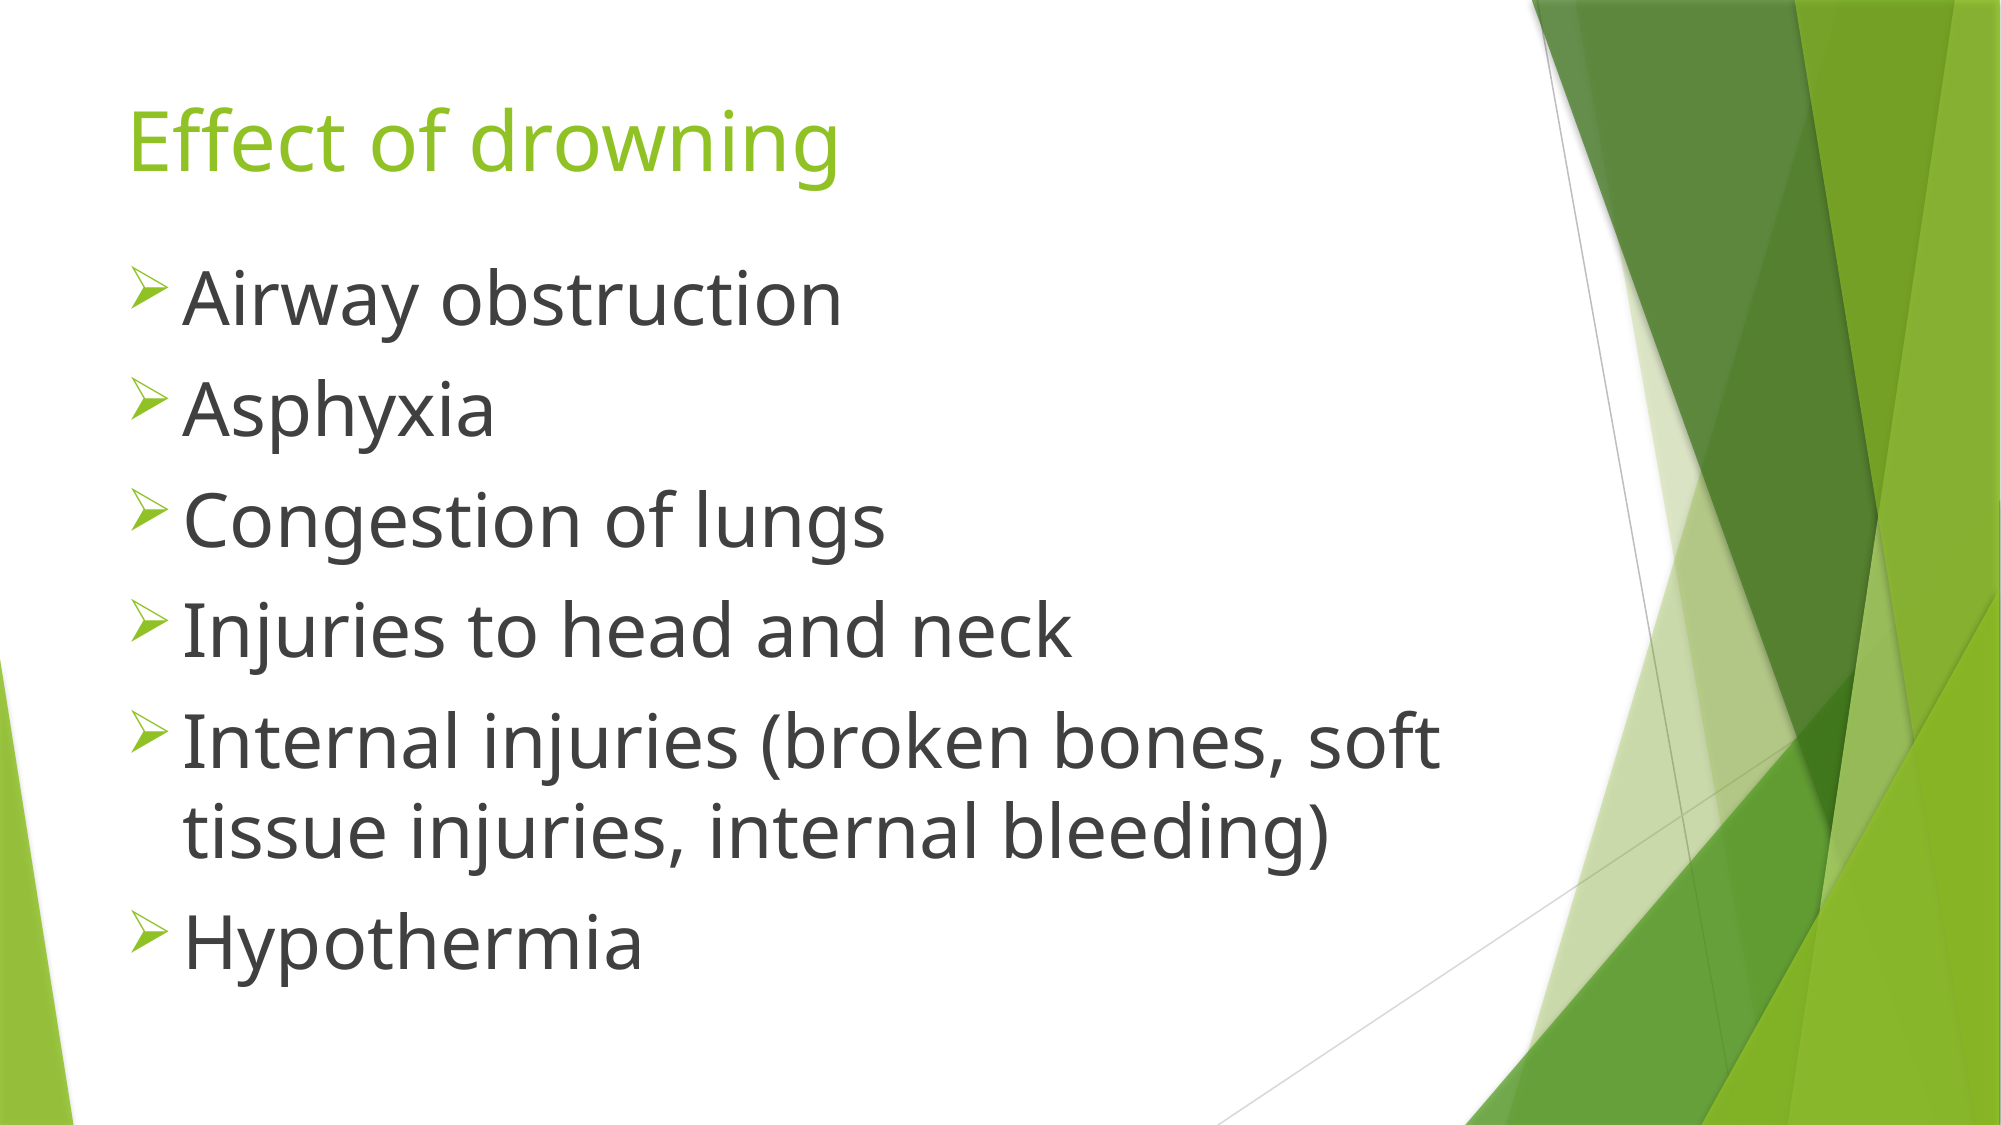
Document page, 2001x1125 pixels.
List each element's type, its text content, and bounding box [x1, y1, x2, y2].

list Airway obstruction Asphyxia Congestion of lungs Injuries to head and neck Internal injuries (broken bones, soft tissue injuries, internal bleeding) Hypothermia [111, 242, 1669, 979]
title Effect of drowning [111, 80, 1522, 203]
